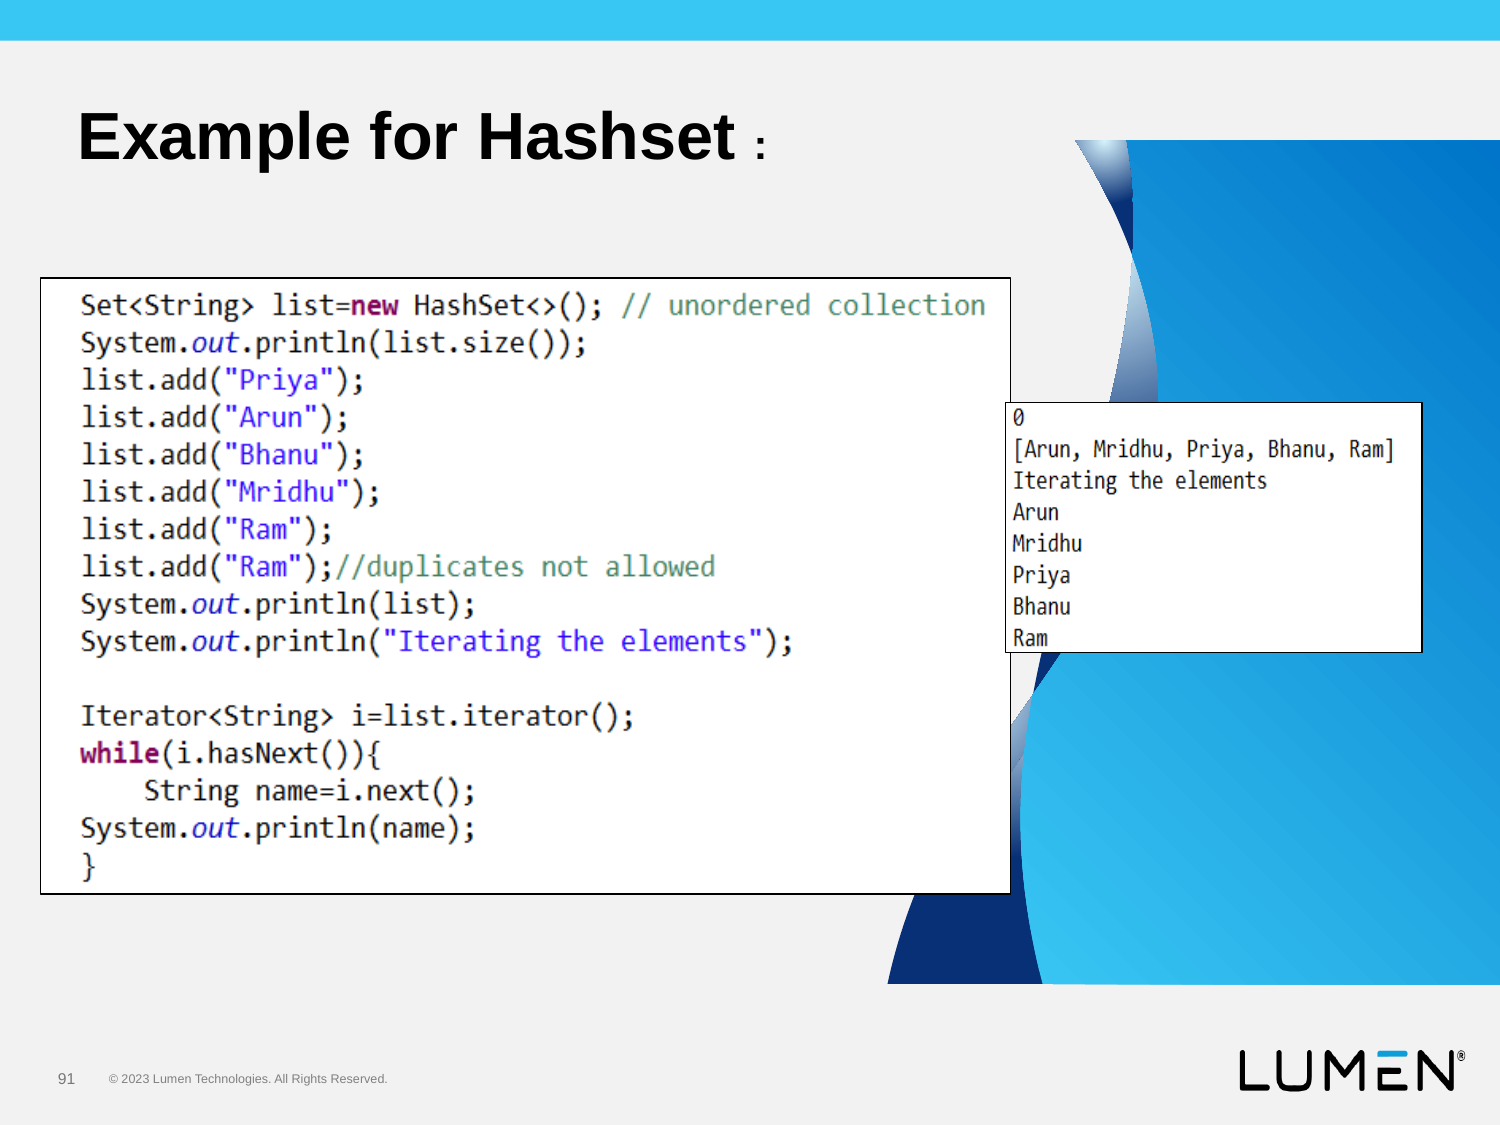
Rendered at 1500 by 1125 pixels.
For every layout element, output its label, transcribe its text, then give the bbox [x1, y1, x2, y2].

picture [1220, 1023, 1484, 1117]
title Example for Hashset : [77, 102, 1423, 221]
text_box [1004, 401, 1423, 654]
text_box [887, 139, 1500, 985]
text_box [39, 277, 1012, 896]
